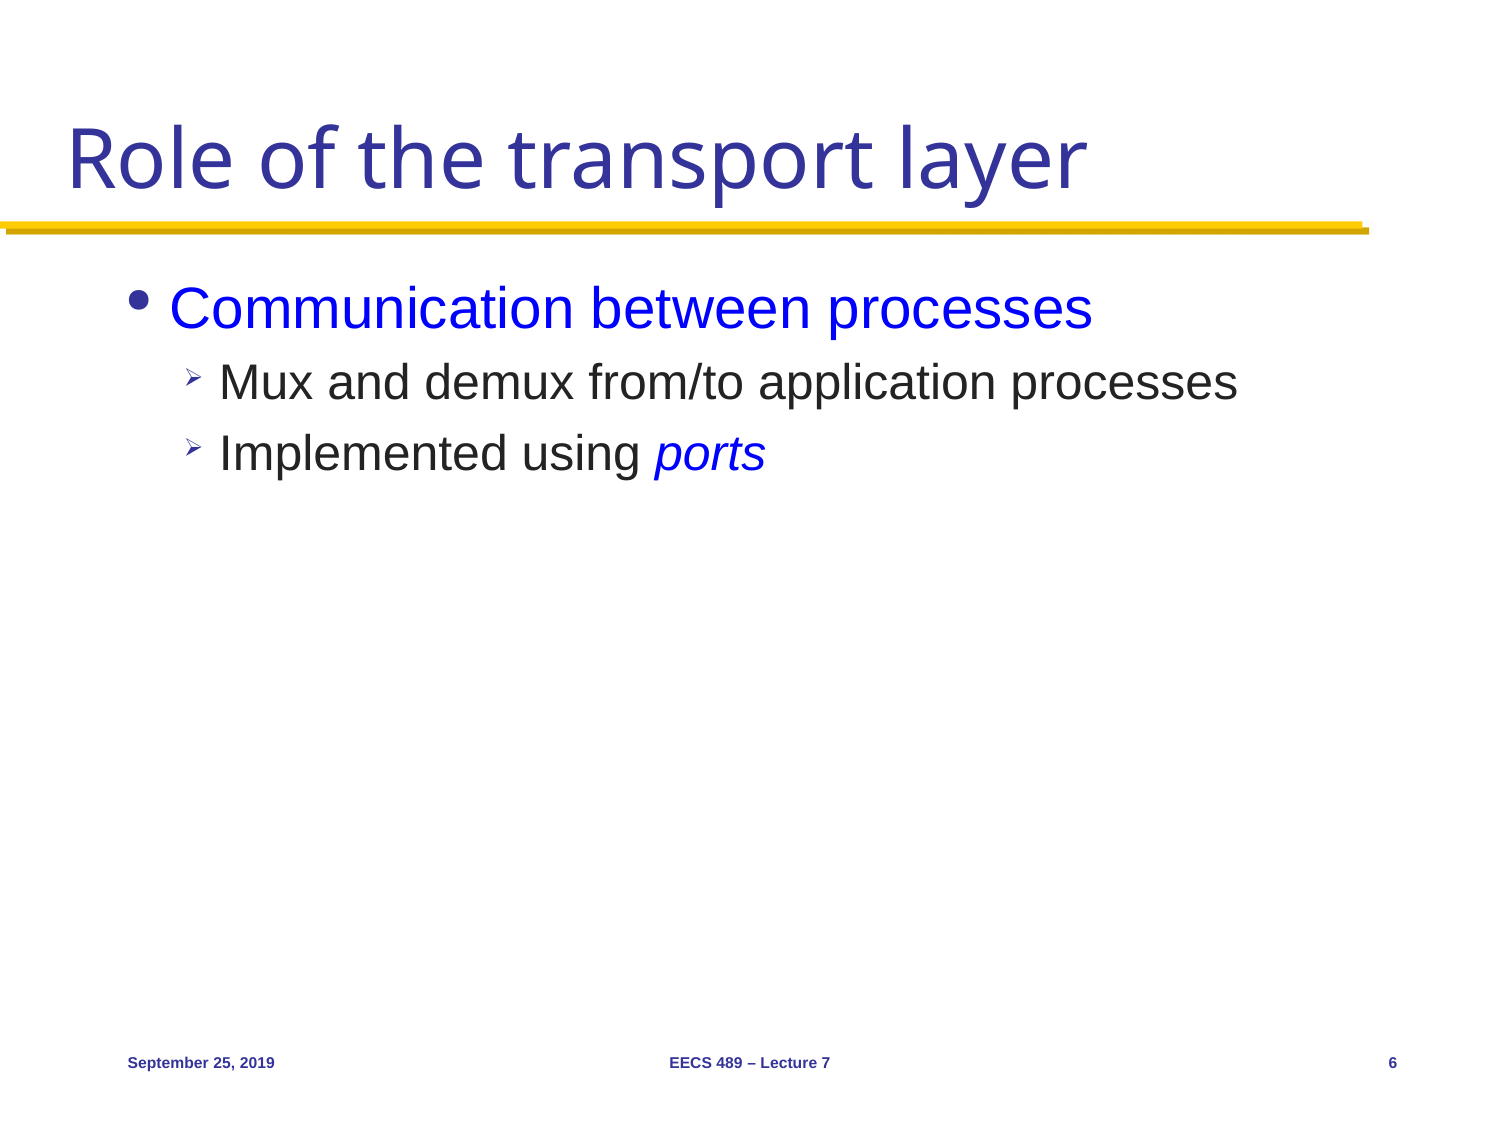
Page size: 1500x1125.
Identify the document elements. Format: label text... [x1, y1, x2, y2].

footer EECS 489 – Lecture 7 [512, 1024, 988, 1101]
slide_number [112, 1024, 426, 1101]
title Role of the transport layer [49, 24, 1451, 213]
list Communication between processes Mux and demux from/to application processes Implemented using ports [112, 262, 1413, 988]
slide_number 6 [1312, 1024, 1413, 1101]
